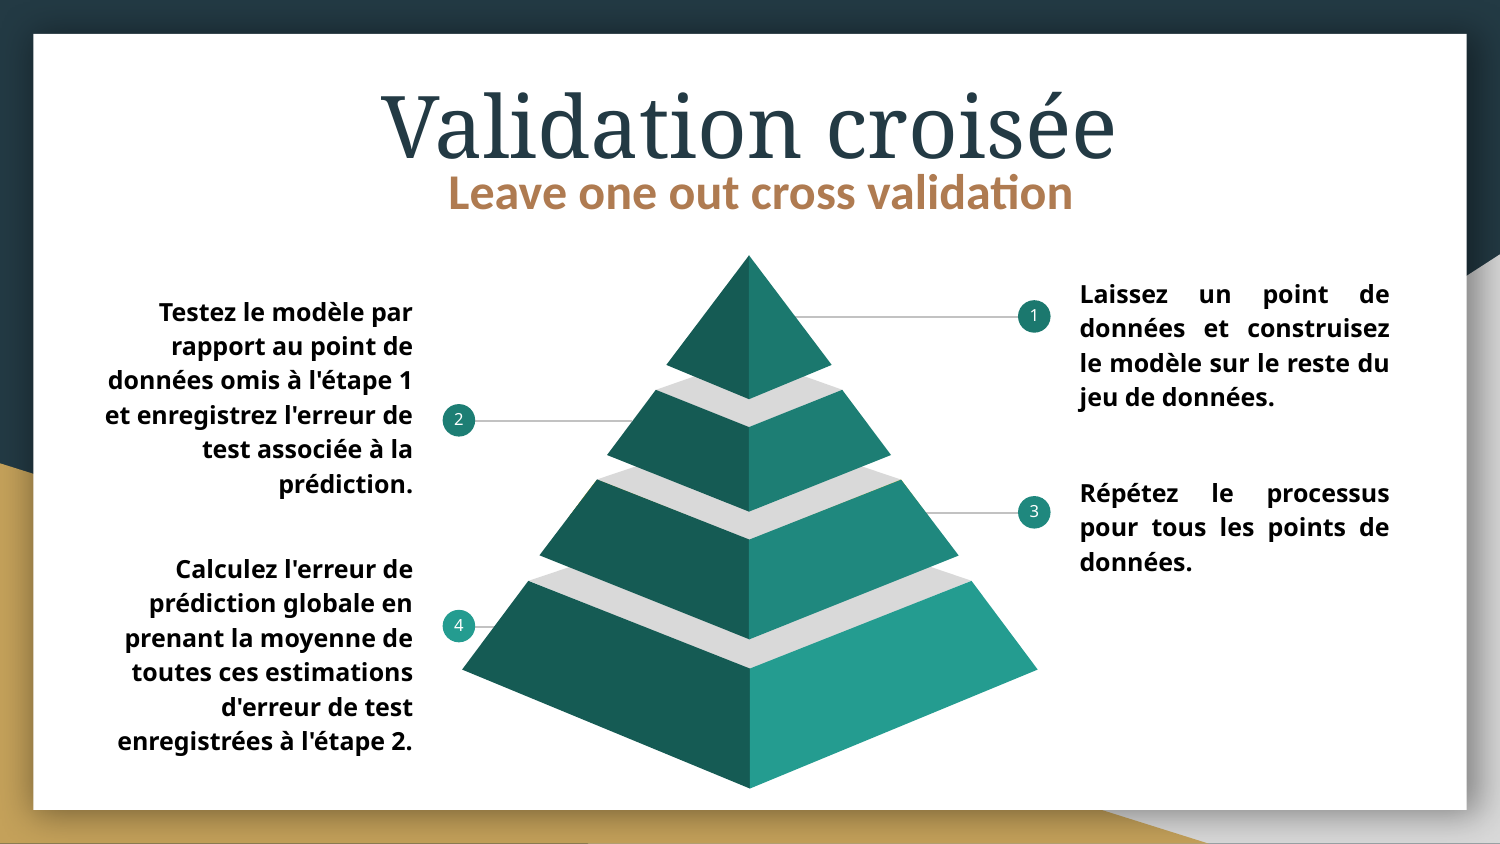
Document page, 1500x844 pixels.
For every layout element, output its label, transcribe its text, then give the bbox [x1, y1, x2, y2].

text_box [87, 308, 633, 481]
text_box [87, 589, 456, 762]
title Validation croisée [134, 26, 1366, 183]
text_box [1043, 279, 1406, 453]
list Leave one out cross validation [151, 135, 1383, 230]
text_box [461, 254, 1038, 789]
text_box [1043, 459, 1406, 611]
